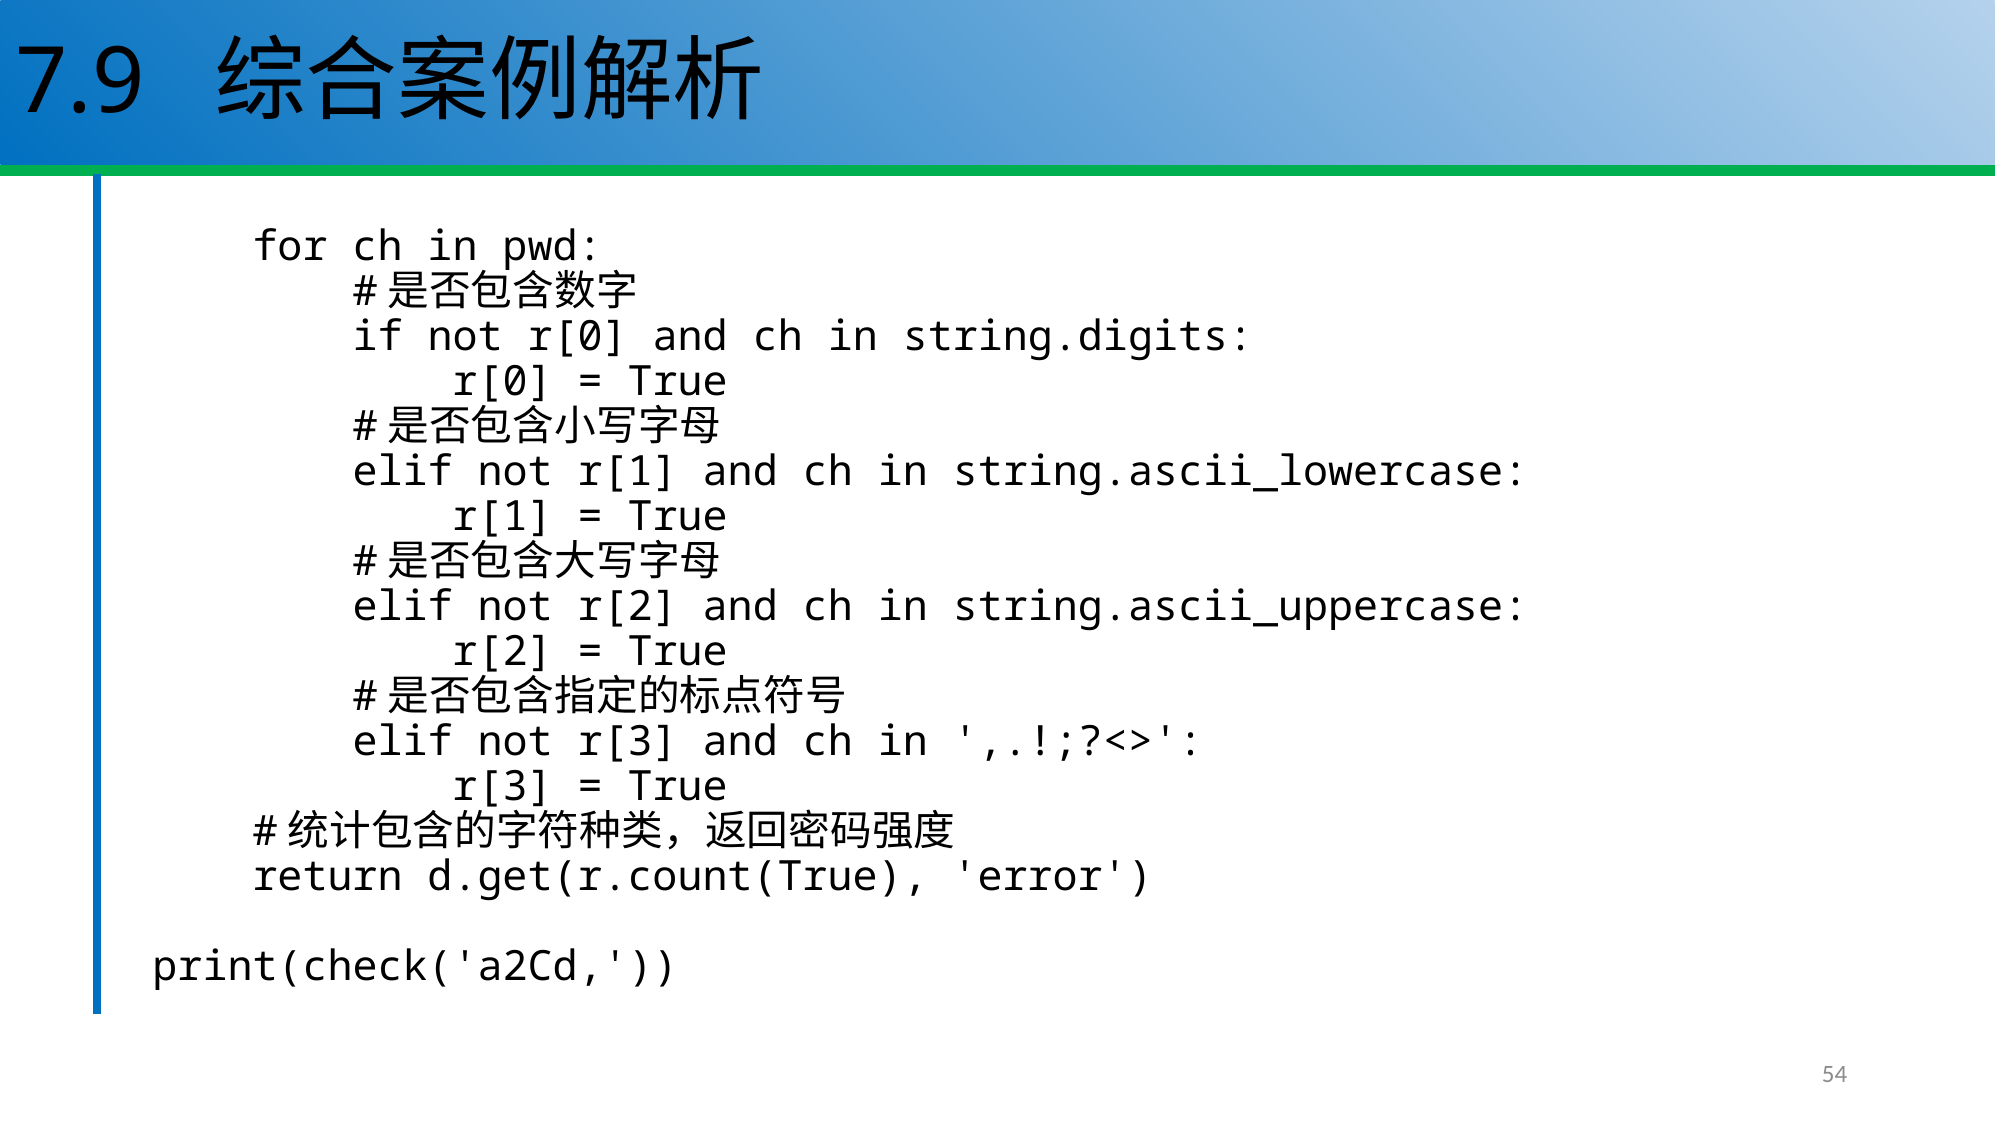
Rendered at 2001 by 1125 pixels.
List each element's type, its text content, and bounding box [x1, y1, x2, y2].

title 7.9 综合案例解析 [0, 0, 1995, 165]
list for ch in pwd: #是否包含数字 if not r[0] and ch in string.digits: r[0] = True #是否包含小写字母 elif not r[1] and ch in string.ascii_lowercase: r[1] = True #是否包含大写字母 elif not r[2] and ch in string.ascii_uppercase: r[2] = True #是否包含指定的标点符号 elif not r[3] and ch in ',.!;?<>': r[3] = True #统计包含的字符种类，返回密码强度 return d.get(r.count(True), 'error') print(check('a2Cd,')) [137, 216, 1863, 978]
slide_number 54 [1412, 1042, 1863, 1103]
